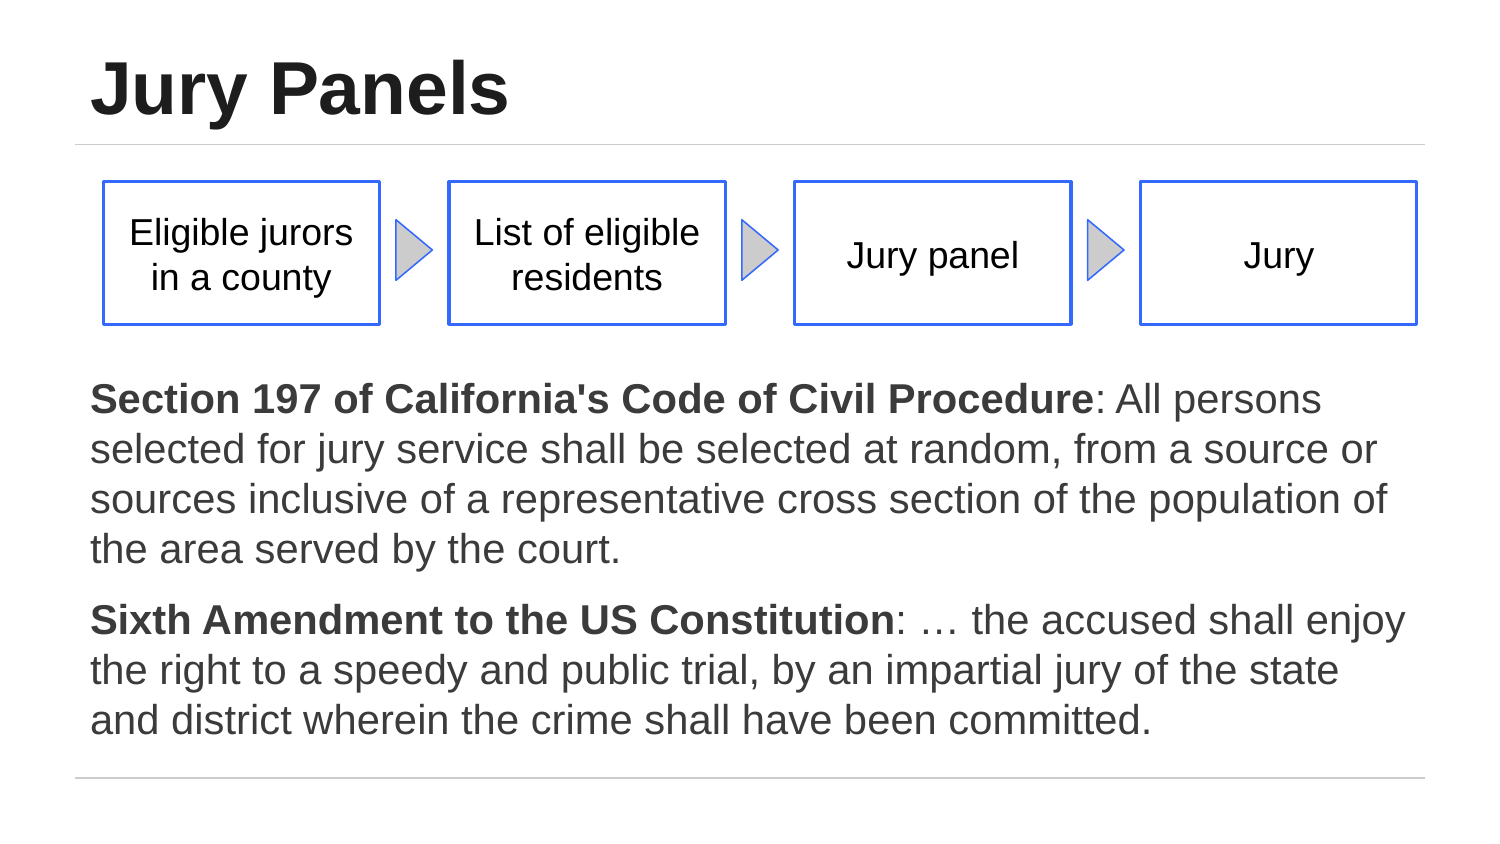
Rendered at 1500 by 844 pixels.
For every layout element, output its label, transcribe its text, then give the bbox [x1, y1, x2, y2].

text_box Jury [1140, 181, 1417, 325]
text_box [395, 181, 726, 325]
text_box Eligible jurors in a county [103, 181, 380, 325]
list Section 197 of California's Code of Civil Procedure: All persons selected for jury service shall be selected at random, from a source or sources inclusive of a representative cross section of the population of the area served by the court. Sixth Amendment to the US Constitution: … the accused shall enjoy the right to a speedy and public trial, by an impartial jury of the state and district wherein the crime shall have been committed. [75, 356, 1425, 816]
title Jury Panels [75, 33, 1175, 145]
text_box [741, 181, 1125, 325]
